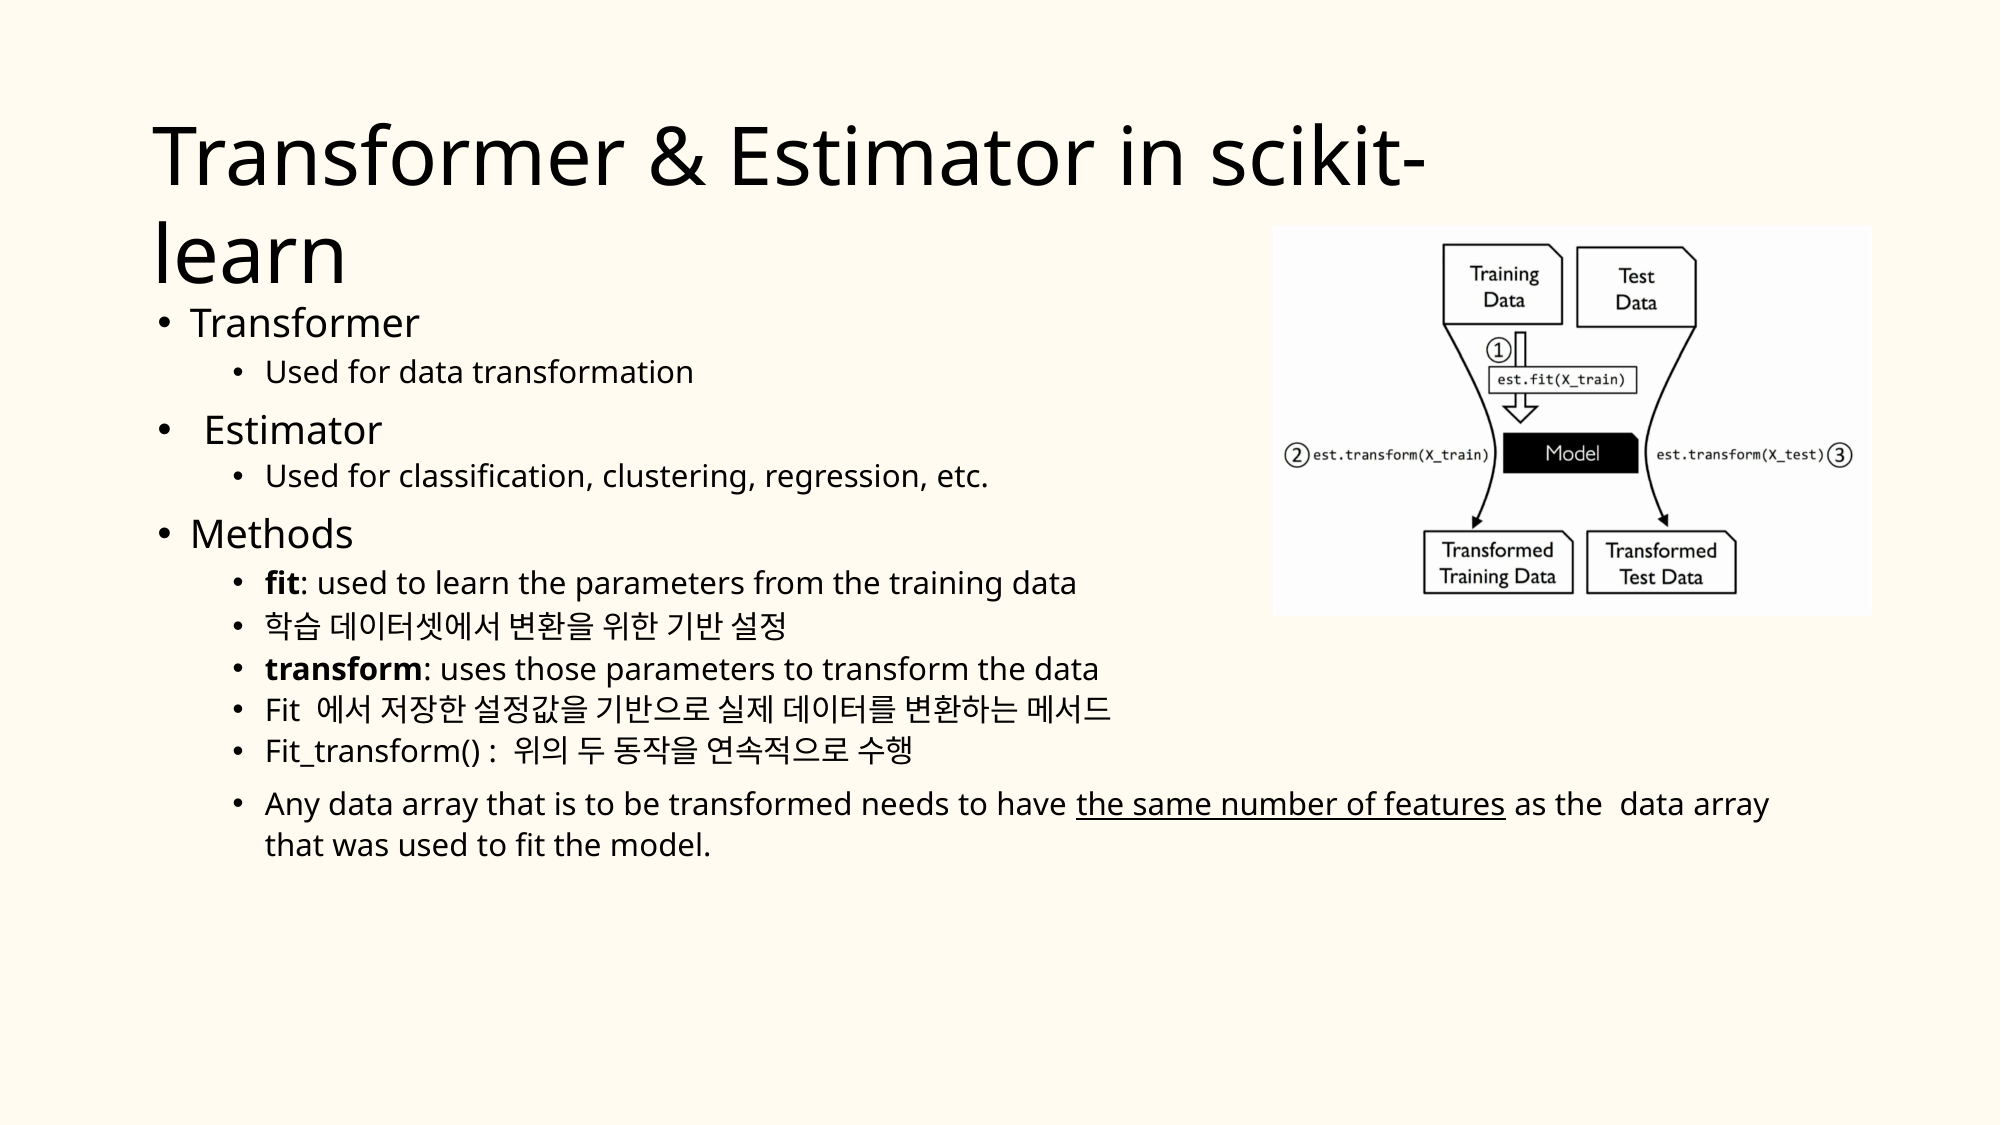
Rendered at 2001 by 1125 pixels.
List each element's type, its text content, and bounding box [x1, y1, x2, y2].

picture [1272, 225, 1873, 616]
text_box Transformer Used for data transformation Estimator Used for classification, clustering, regression, etc. Methods fit: used to learn the parameters from the training data 학습 데이터셋에서 변환을 위한 기반 설정 transform: uses those parameters to transform the data Fit 에서 저장한 설정값을 기반으로 실제 데이터를 변환하는 메서드 Fit_transform() : 위의 두 동작을 연속적으로 수행 Any data array that is to be transformed needs to have the same number of features as the data array that was used to fit the model. [150, 288, 1797, 863]
title Transformer & Estimator in scikit-learn [150, 102, 1603, 288]
